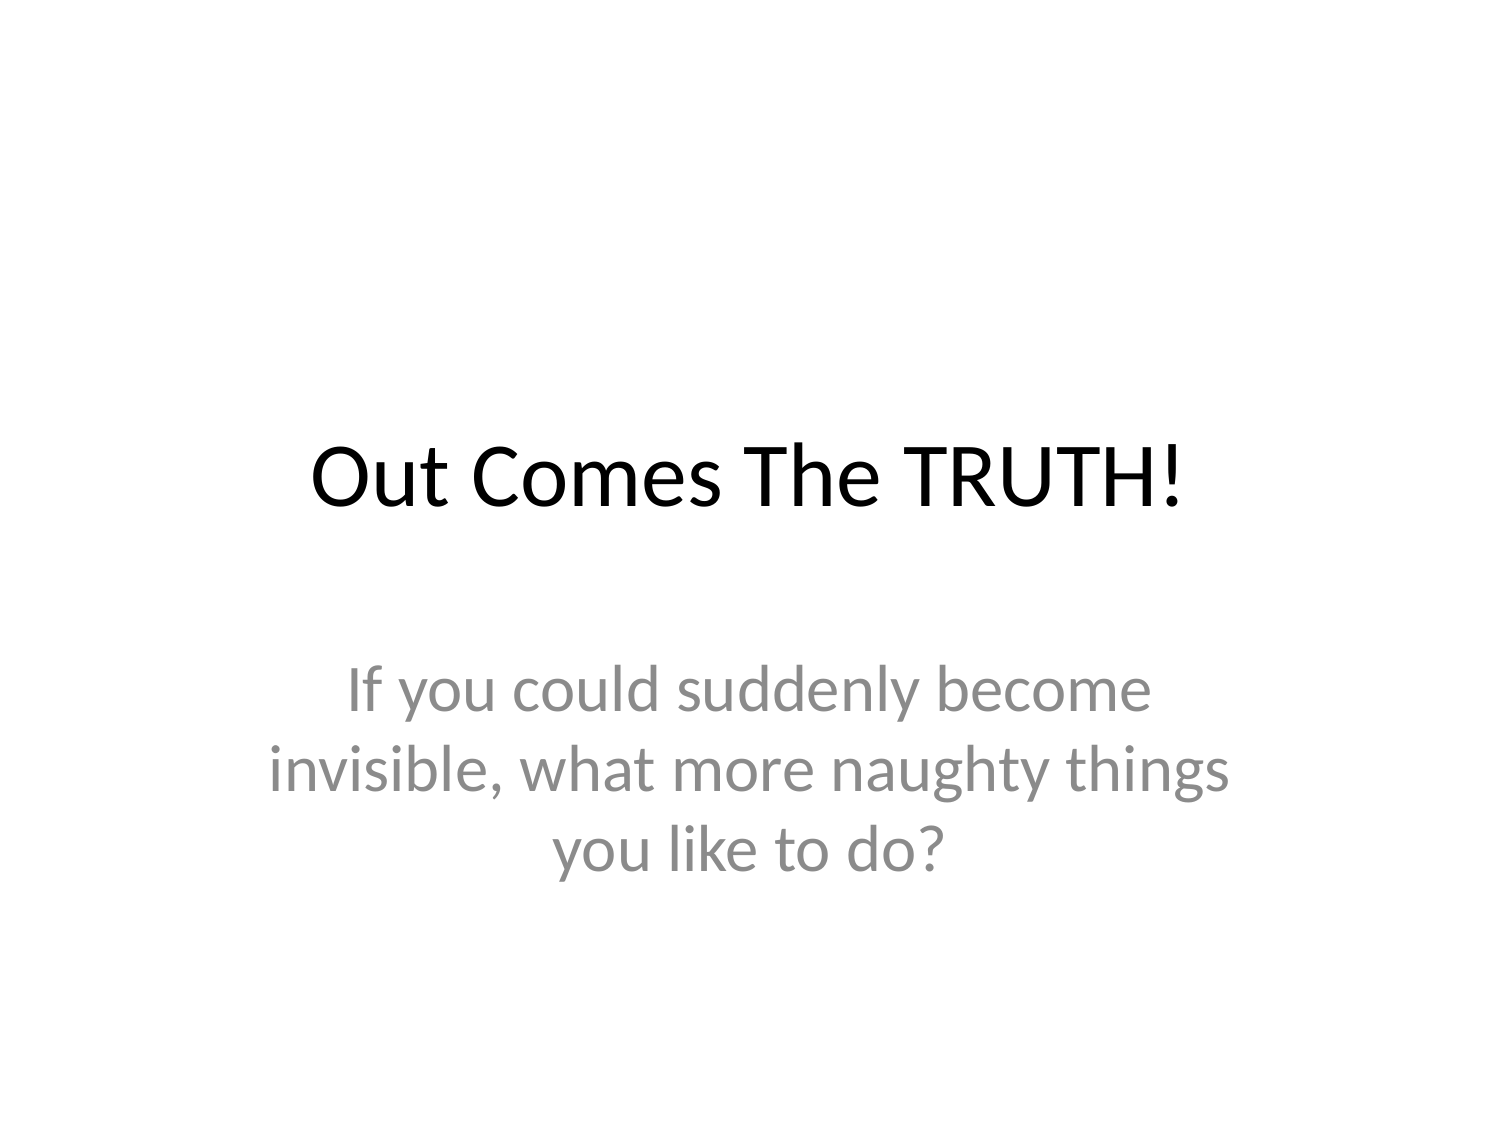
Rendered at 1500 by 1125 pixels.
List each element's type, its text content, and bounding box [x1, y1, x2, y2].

title Out Comes The TRUTH! [112, 349, 1388, 591]
subtitle If you could suddenly become invisible, what more naughty things you like to do? [225, 637, 1275, 925]
